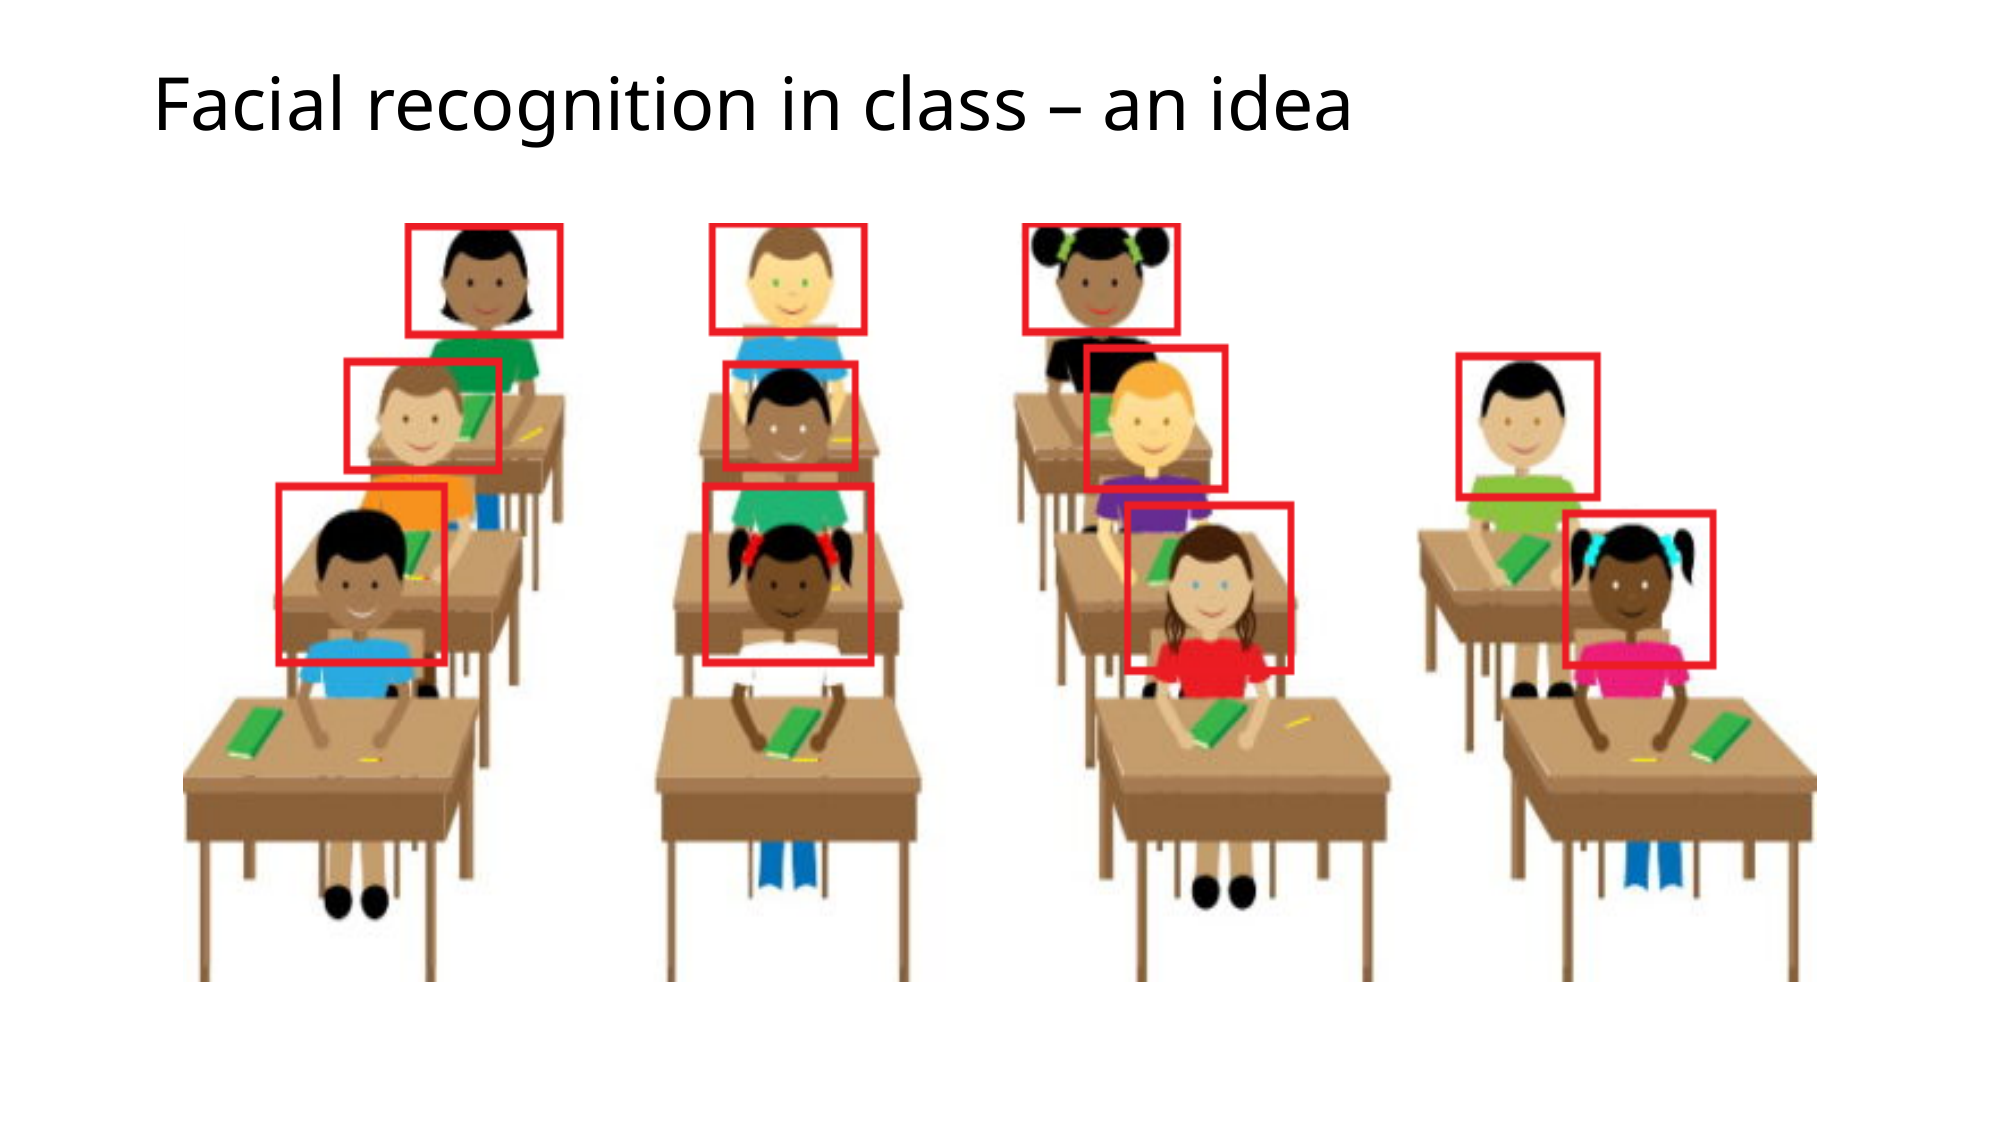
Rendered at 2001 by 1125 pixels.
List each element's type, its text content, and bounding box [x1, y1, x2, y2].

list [183, 223, 1817, 982]
title Facial recognition in class – an idea [137, 59, 1743, 155]
